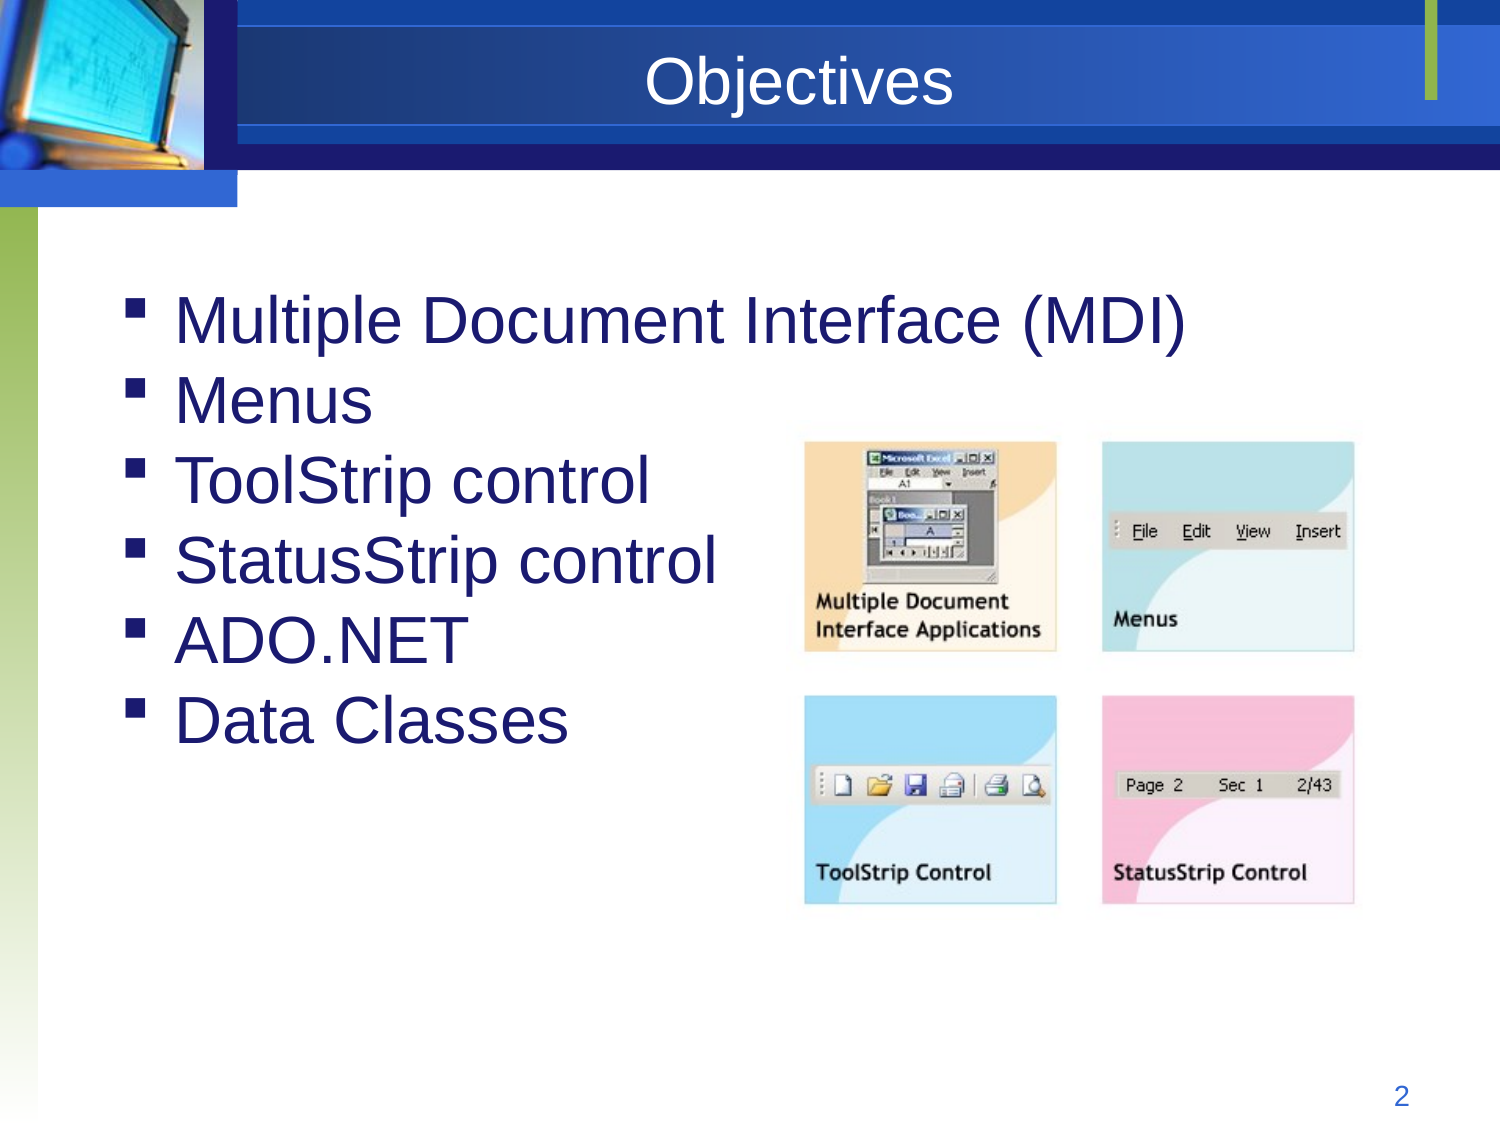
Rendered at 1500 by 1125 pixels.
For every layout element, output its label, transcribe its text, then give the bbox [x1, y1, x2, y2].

title Objectives [237, 33, 1363, 122]
slide_number 2 [1074, 1069, 1426, 1111]
picture [786, 420, 1372, 920]
picture [0, 0, 204, 169]
text_box Multiple Document Interface (MDI) Menus ToolStrip control StatusStrip control ADO.NET Data Classes [105, 269, 1372, 764]
